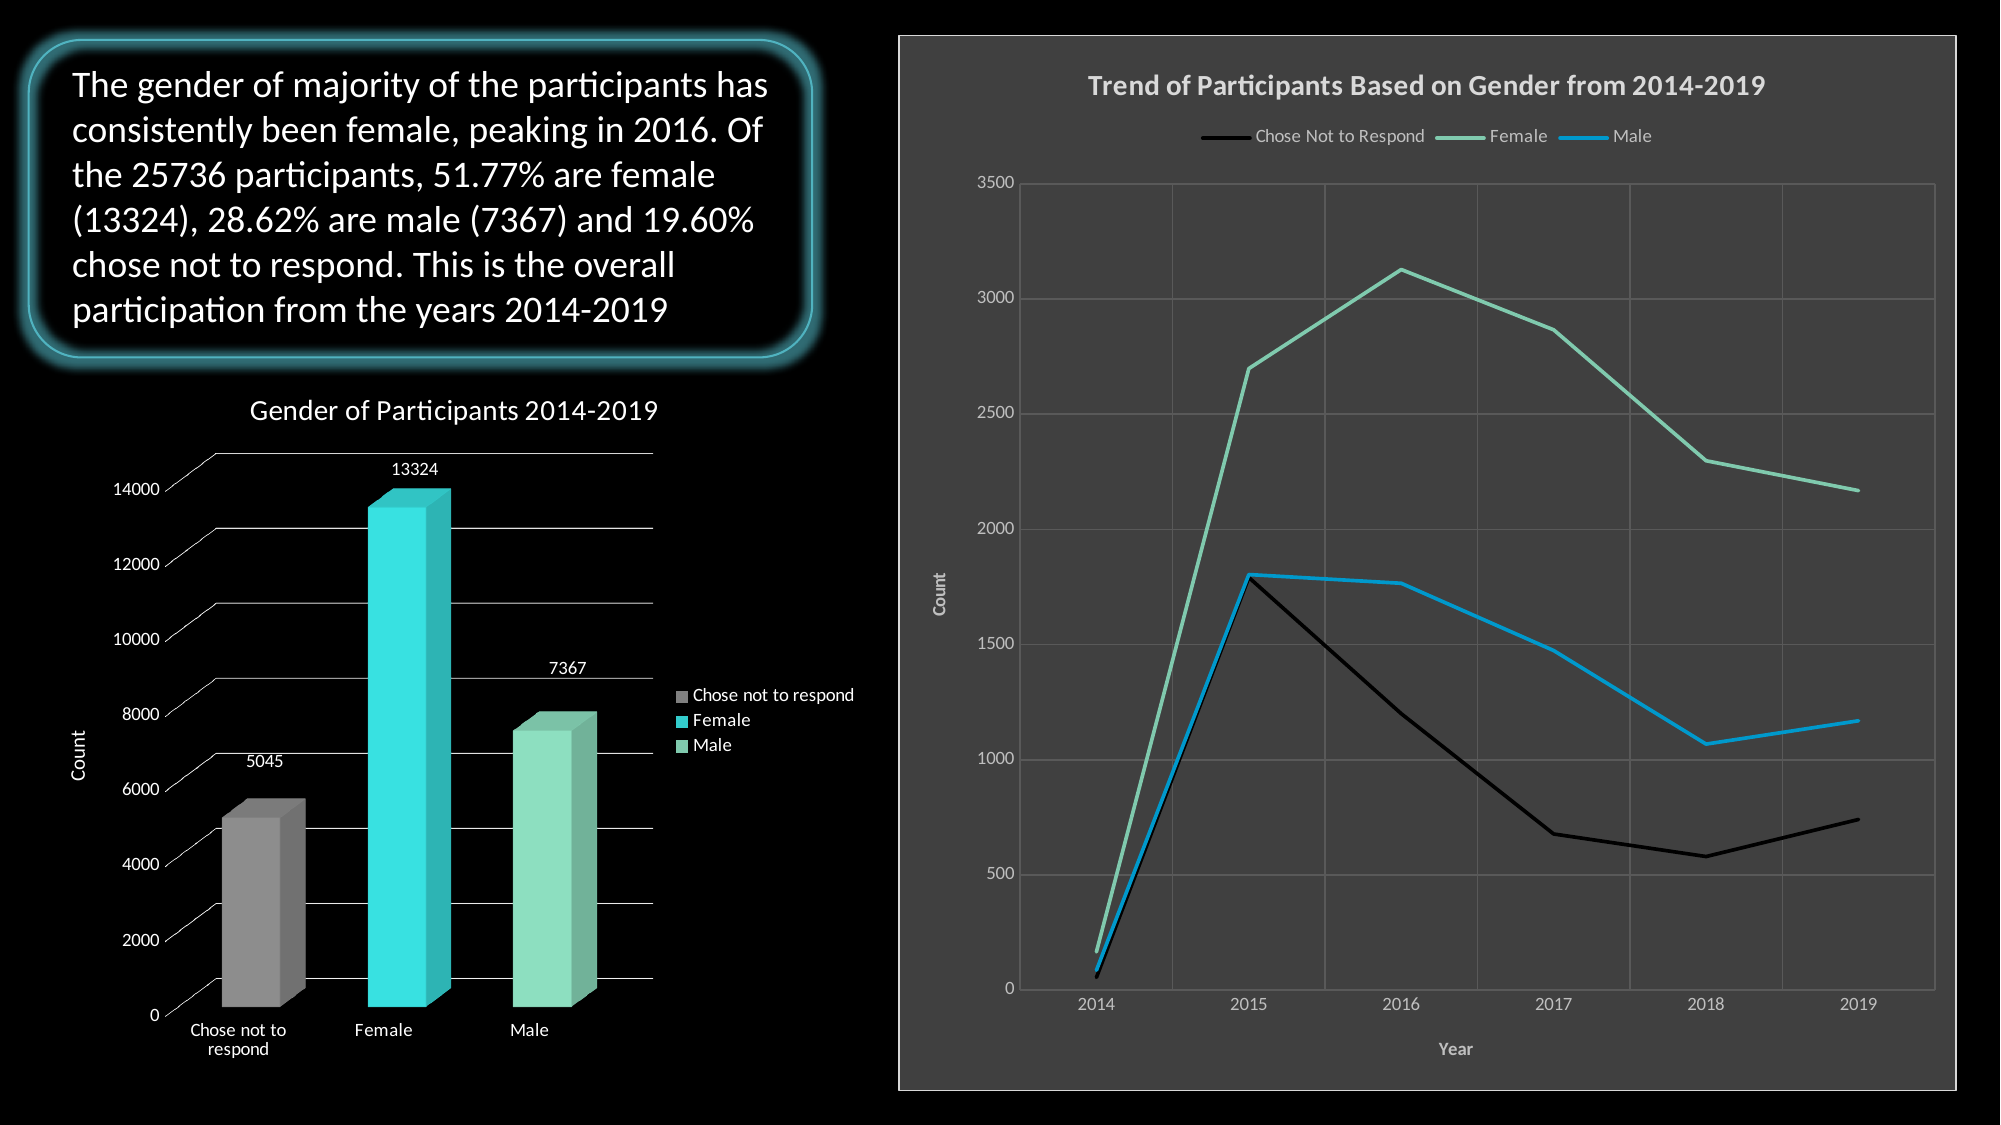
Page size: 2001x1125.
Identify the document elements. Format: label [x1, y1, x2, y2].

chart [36, 368, 873, 1076]
text_box [27, 38, 814, 359]
chart [898, 34, 1957, 1092]
